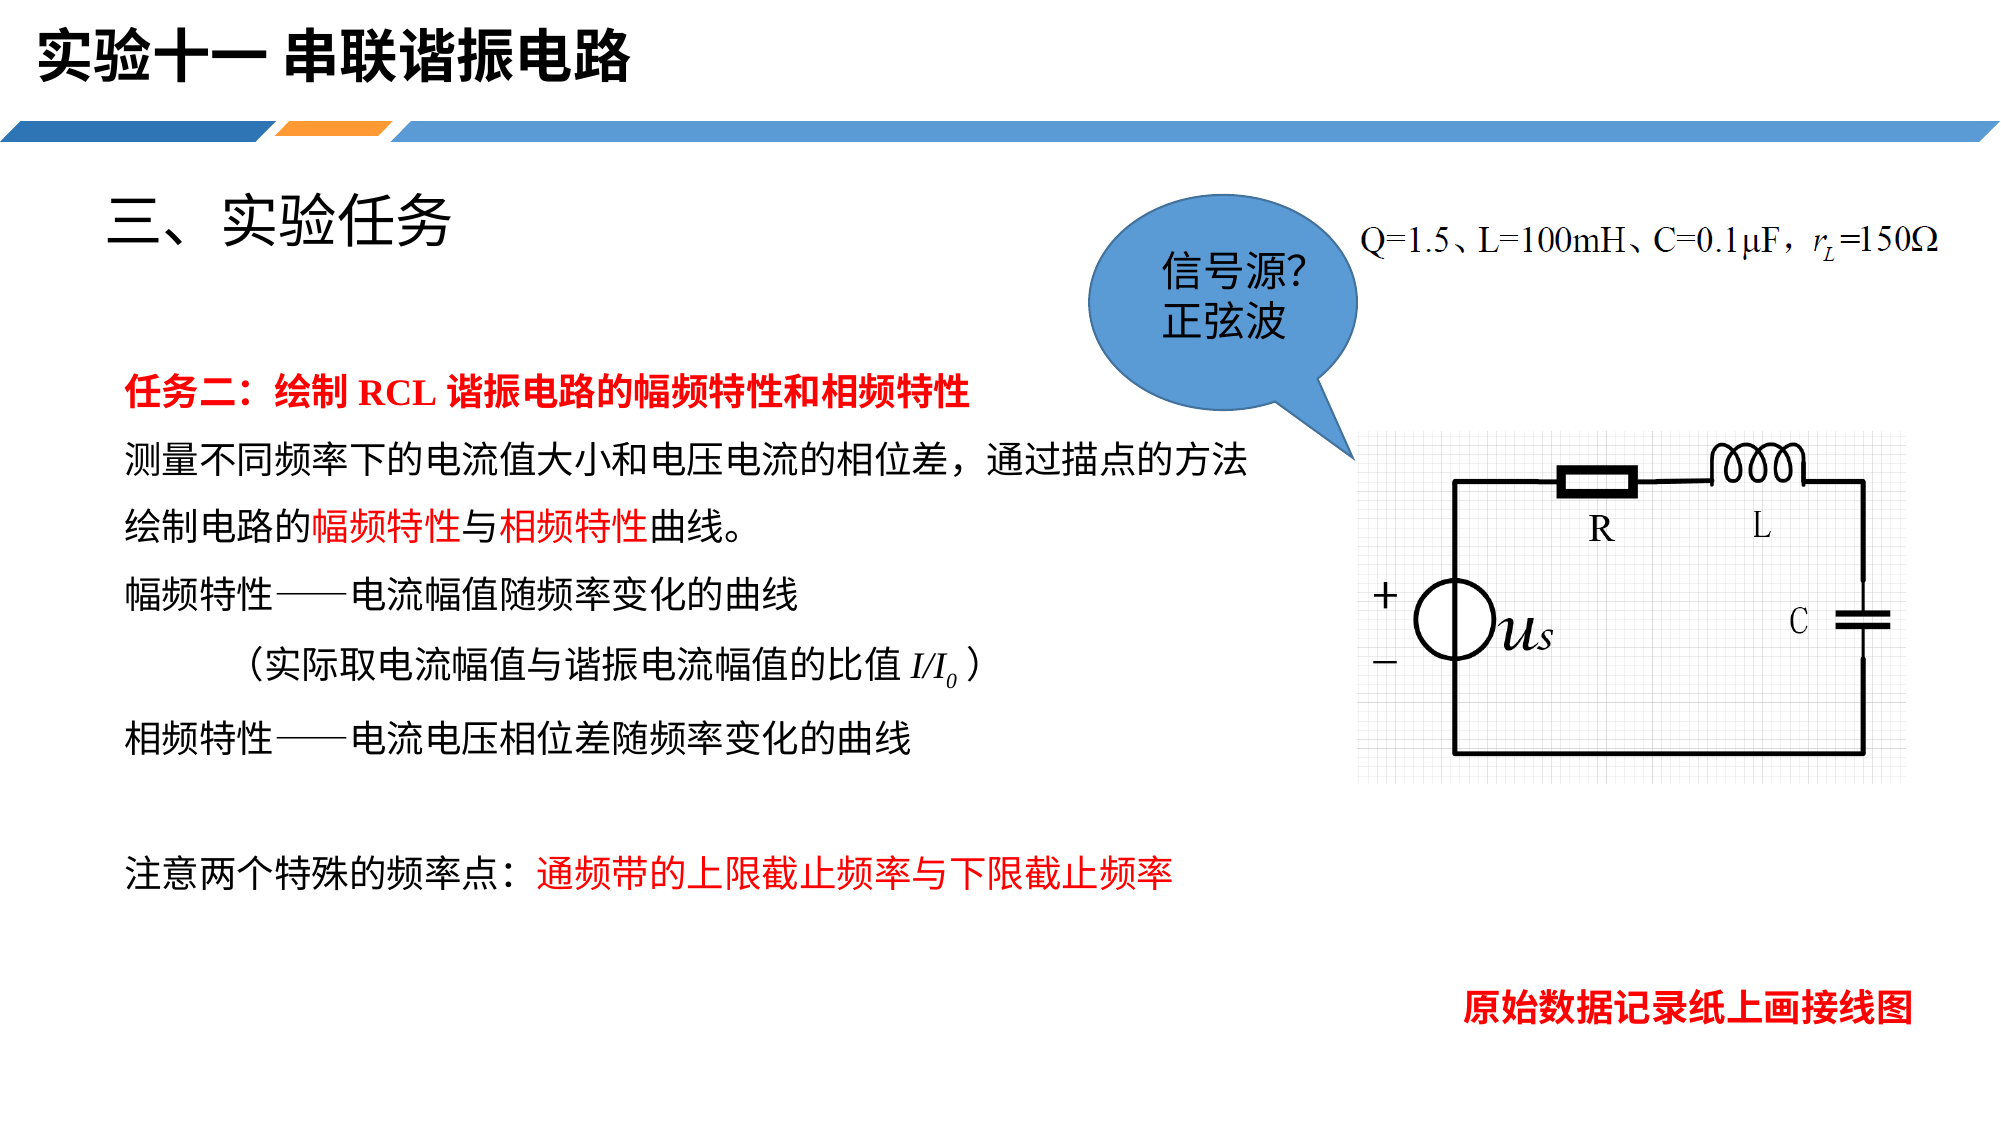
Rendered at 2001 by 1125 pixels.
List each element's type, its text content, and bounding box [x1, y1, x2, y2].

picture [1356, 210, 1947, 269]
text_box 原始数据记录纸上画接线图 [1448, 976, 1929, 1037]
text_box 三、实验任务 [89, 141, 1247, 262]
picture [1356, 431, 1906, 784]
text_box [1088, 193, 1331, 338]
text_box 任务二：绘制RCL谐振电路的幅频特性和相频特性 测量不同频率下的电流值大小和电压电流的相位差，通过描点的方法绘制电路的幅频特性与相频特性曲线。 幅频特性——电流幅值随频率变化的曲线 （实际取电流幅值与谐振电流幅值的比值I/I0） 相频特性——电流电压相位差随频率变化的曲线 注意两个特殊的频率点：通频带的上限截止频率与下限截止频率 [109, 338, 1265, 903]
text_box [1265, 242, 1359, 461]
text_box 信号源？ 正弦波 [1146, 237, 1336, 353]
title 实验十一 串联谐振电路 [20, 0, 1033, 119]
